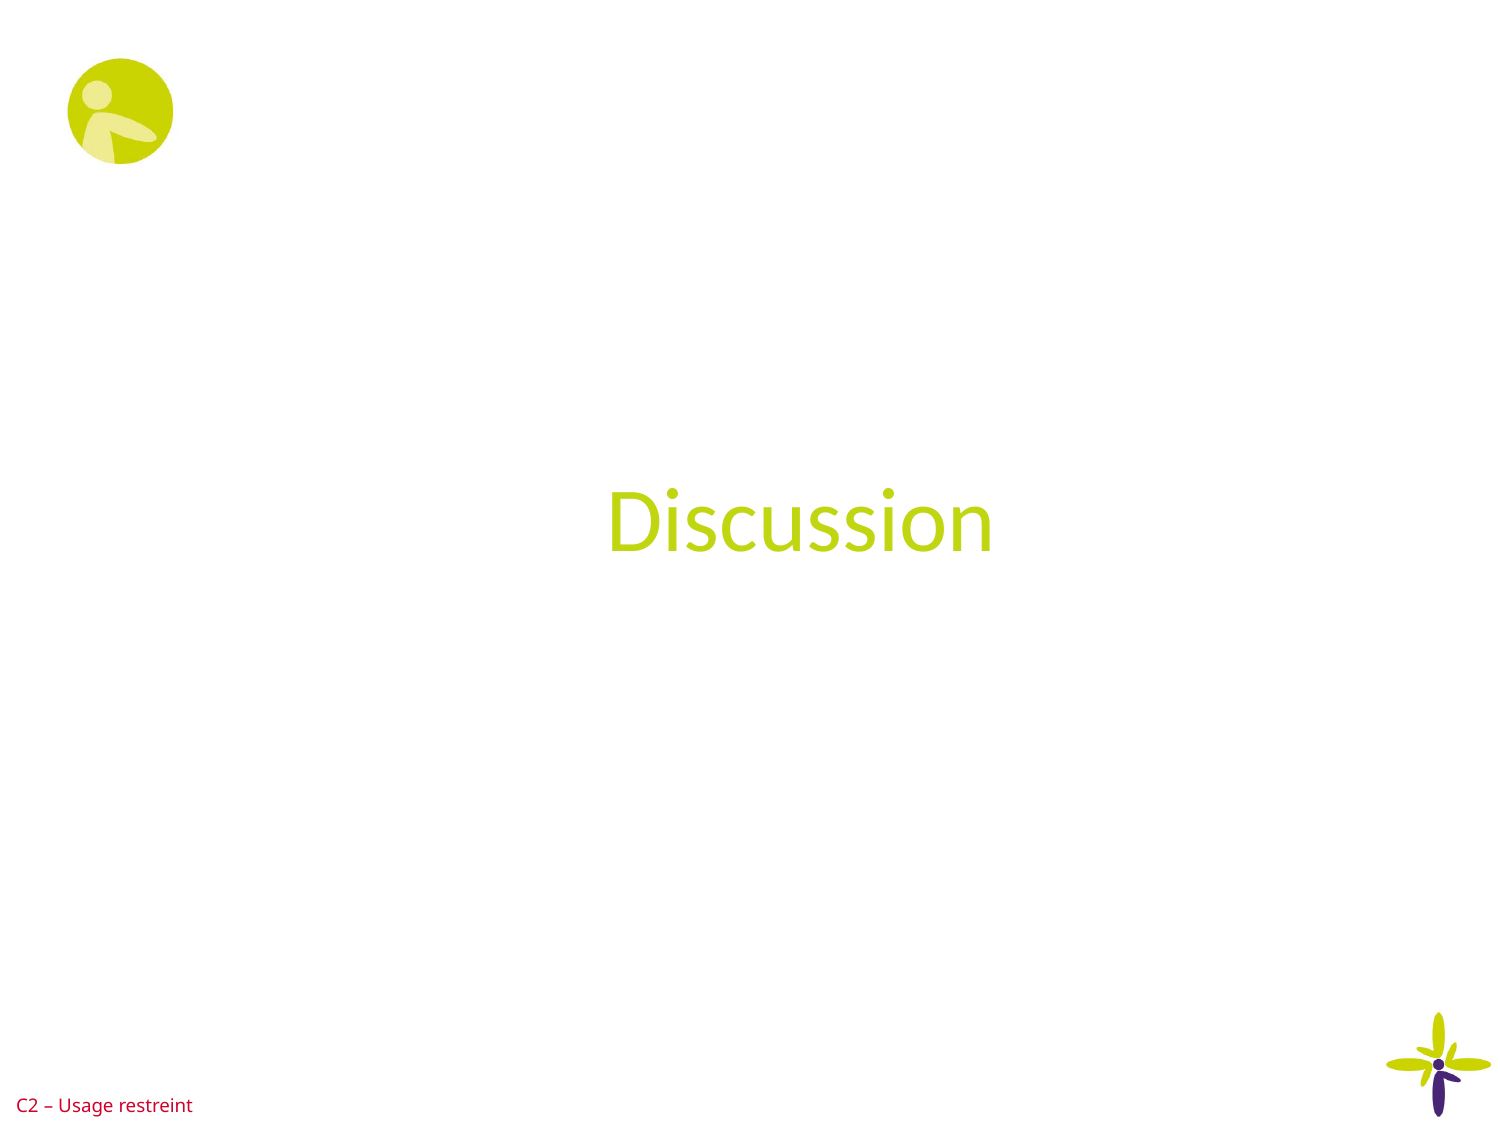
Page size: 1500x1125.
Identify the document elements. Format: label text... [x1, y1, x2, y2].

title Discussion [525, 420, 1012, 609]
picture [1377, 1004, 1500, 1125]
picture [58, 50, 183, 174]
